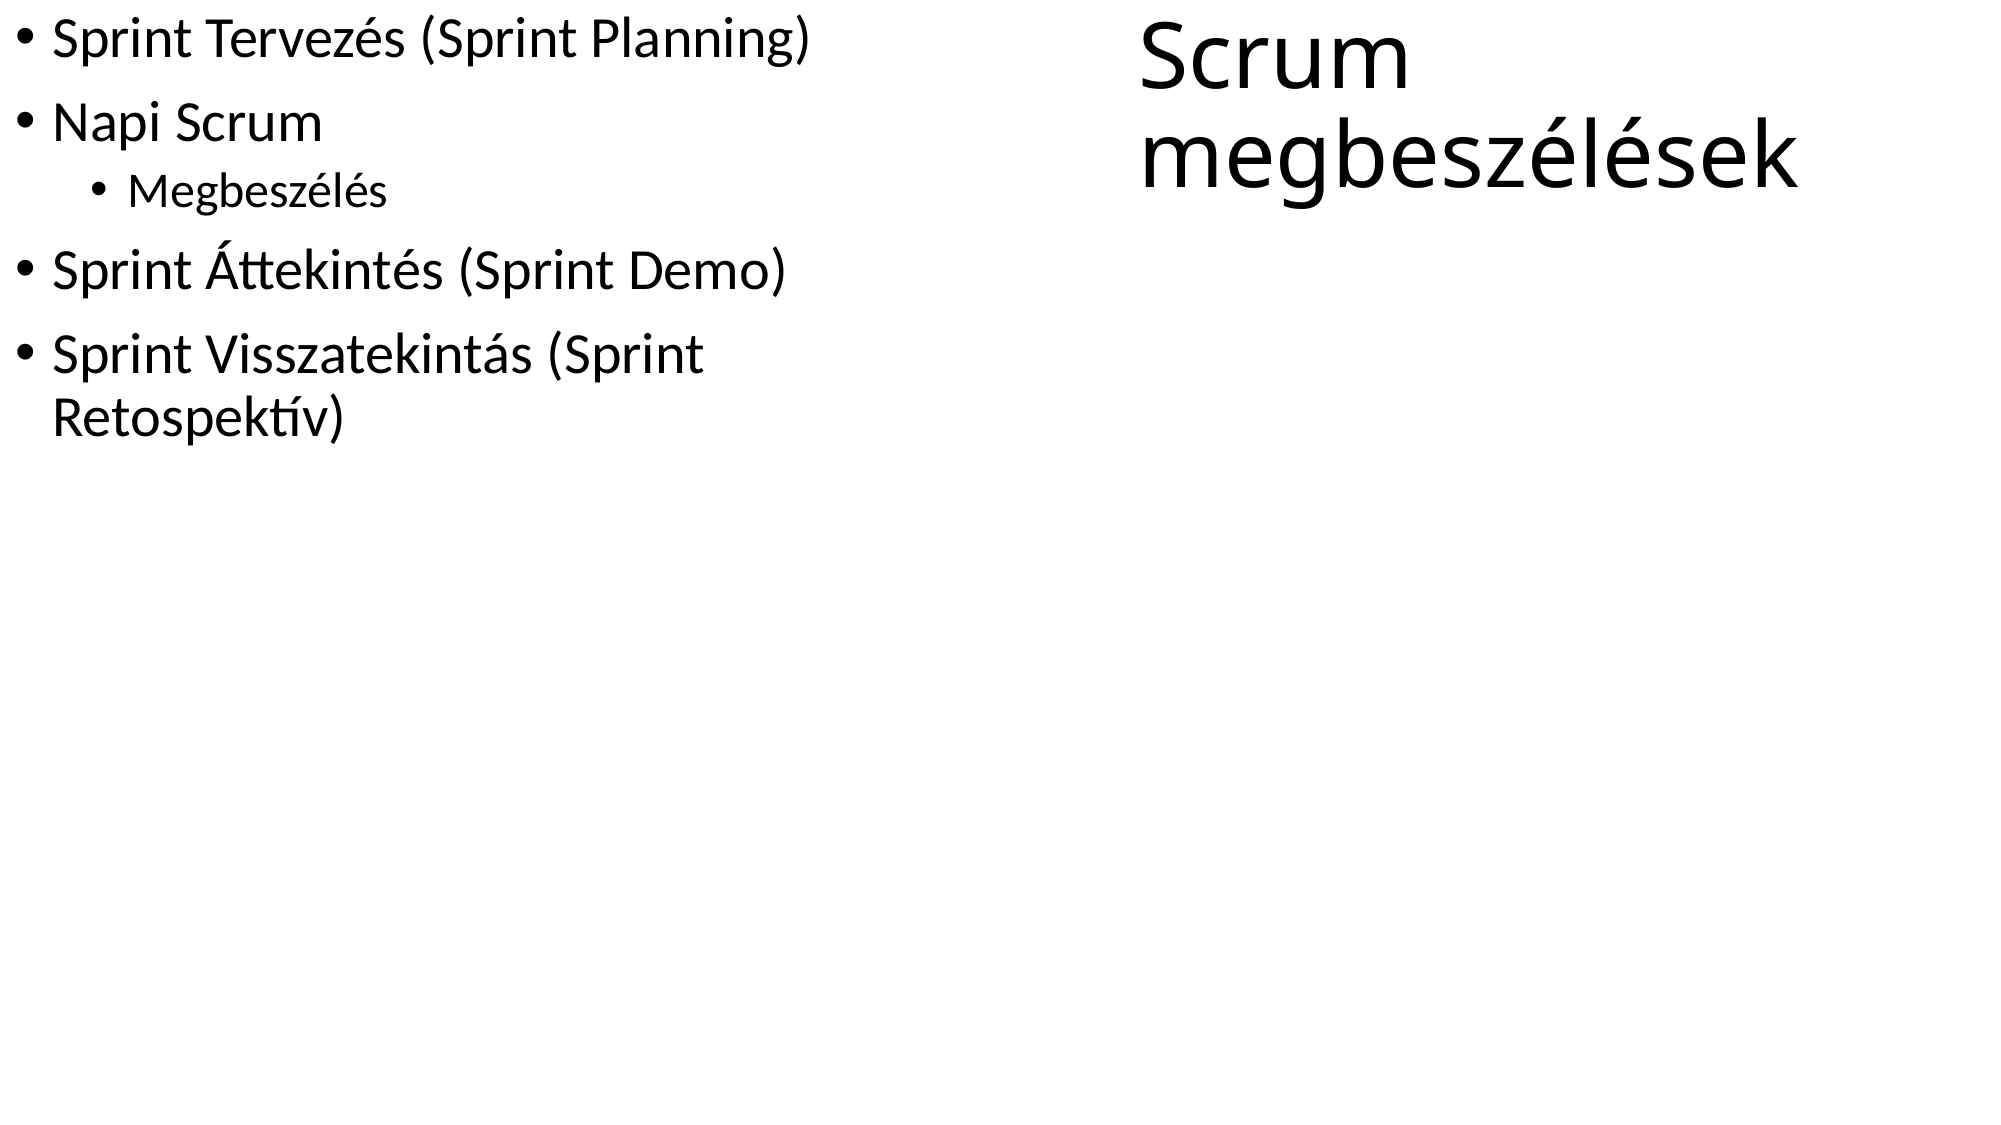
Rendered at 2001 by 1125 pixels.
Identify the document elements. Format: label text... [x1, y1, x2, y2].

title Scrum megbeszélések [1123, 0, 2000, 218]
list Sprint Tervezés (Sprint Planning) Napi Scrum Megbeszélés Sprint Áttekintés (Sprint Demo) Sprint Visszatekintás (Sprint Retospektív) [0, 0, 850, 714]
